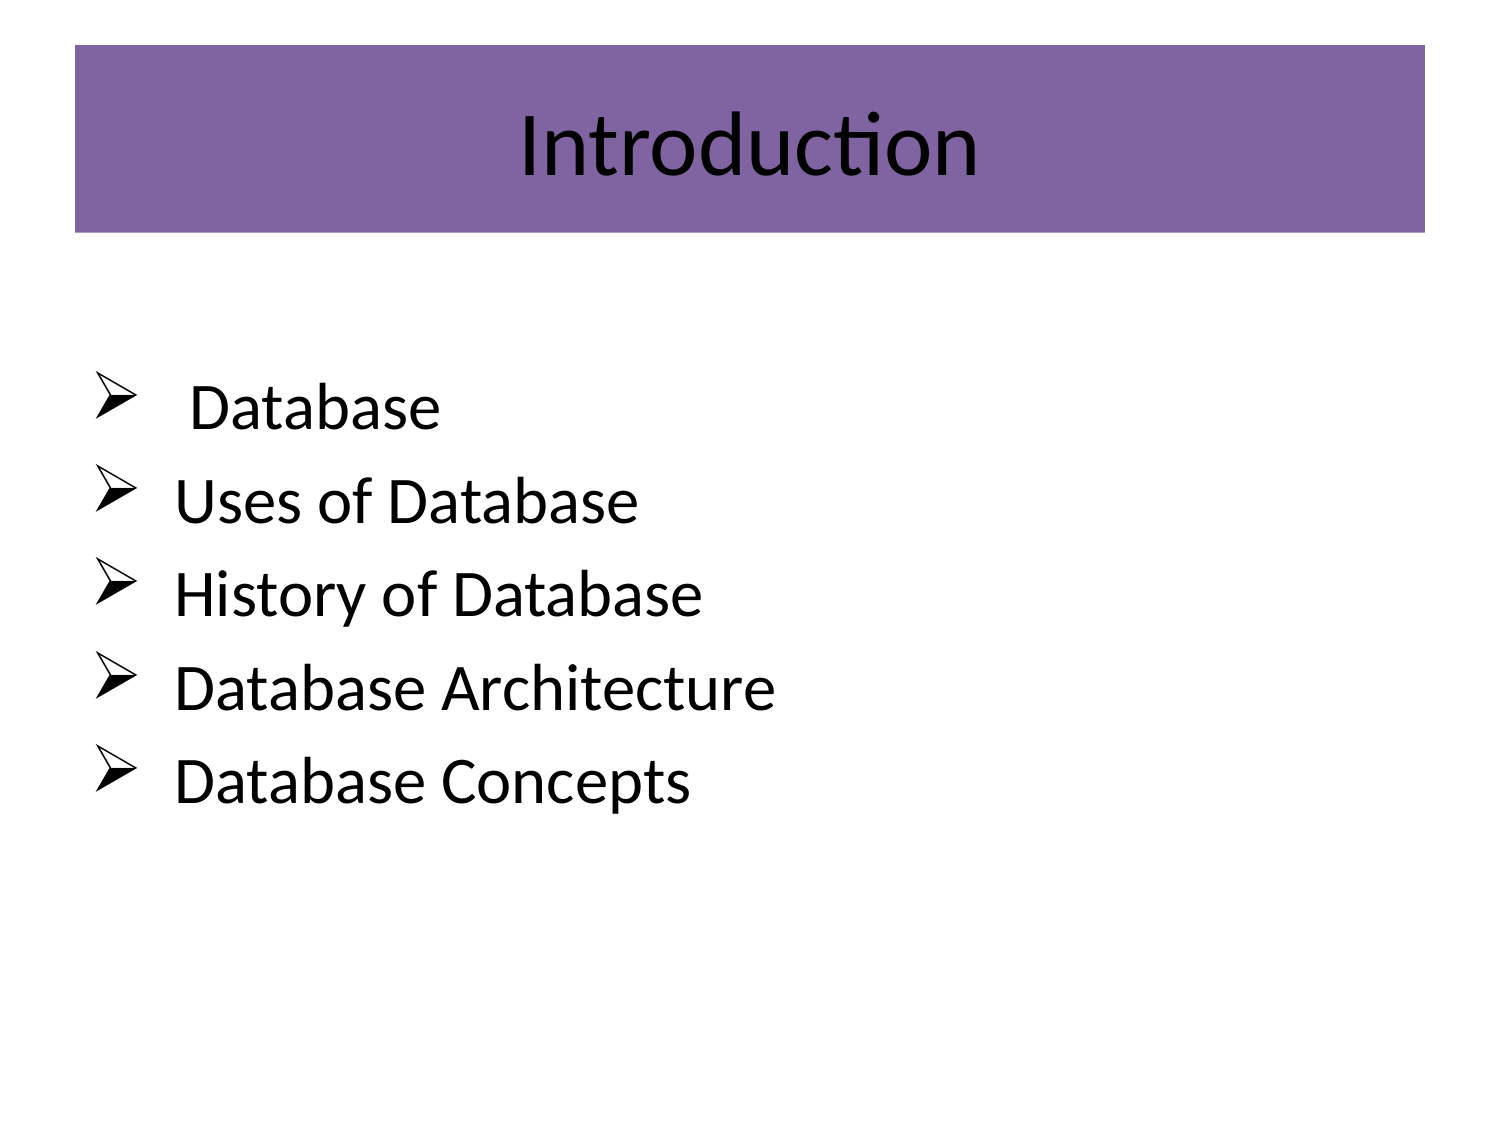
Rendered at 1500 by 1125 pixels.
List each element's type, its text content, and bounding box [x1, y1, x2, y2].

title Introduction [75, 45, 1425, 233]
list Database Uses of Database History of Database Database Architecture Database Concepts [75, 262, 1425, 1005]
